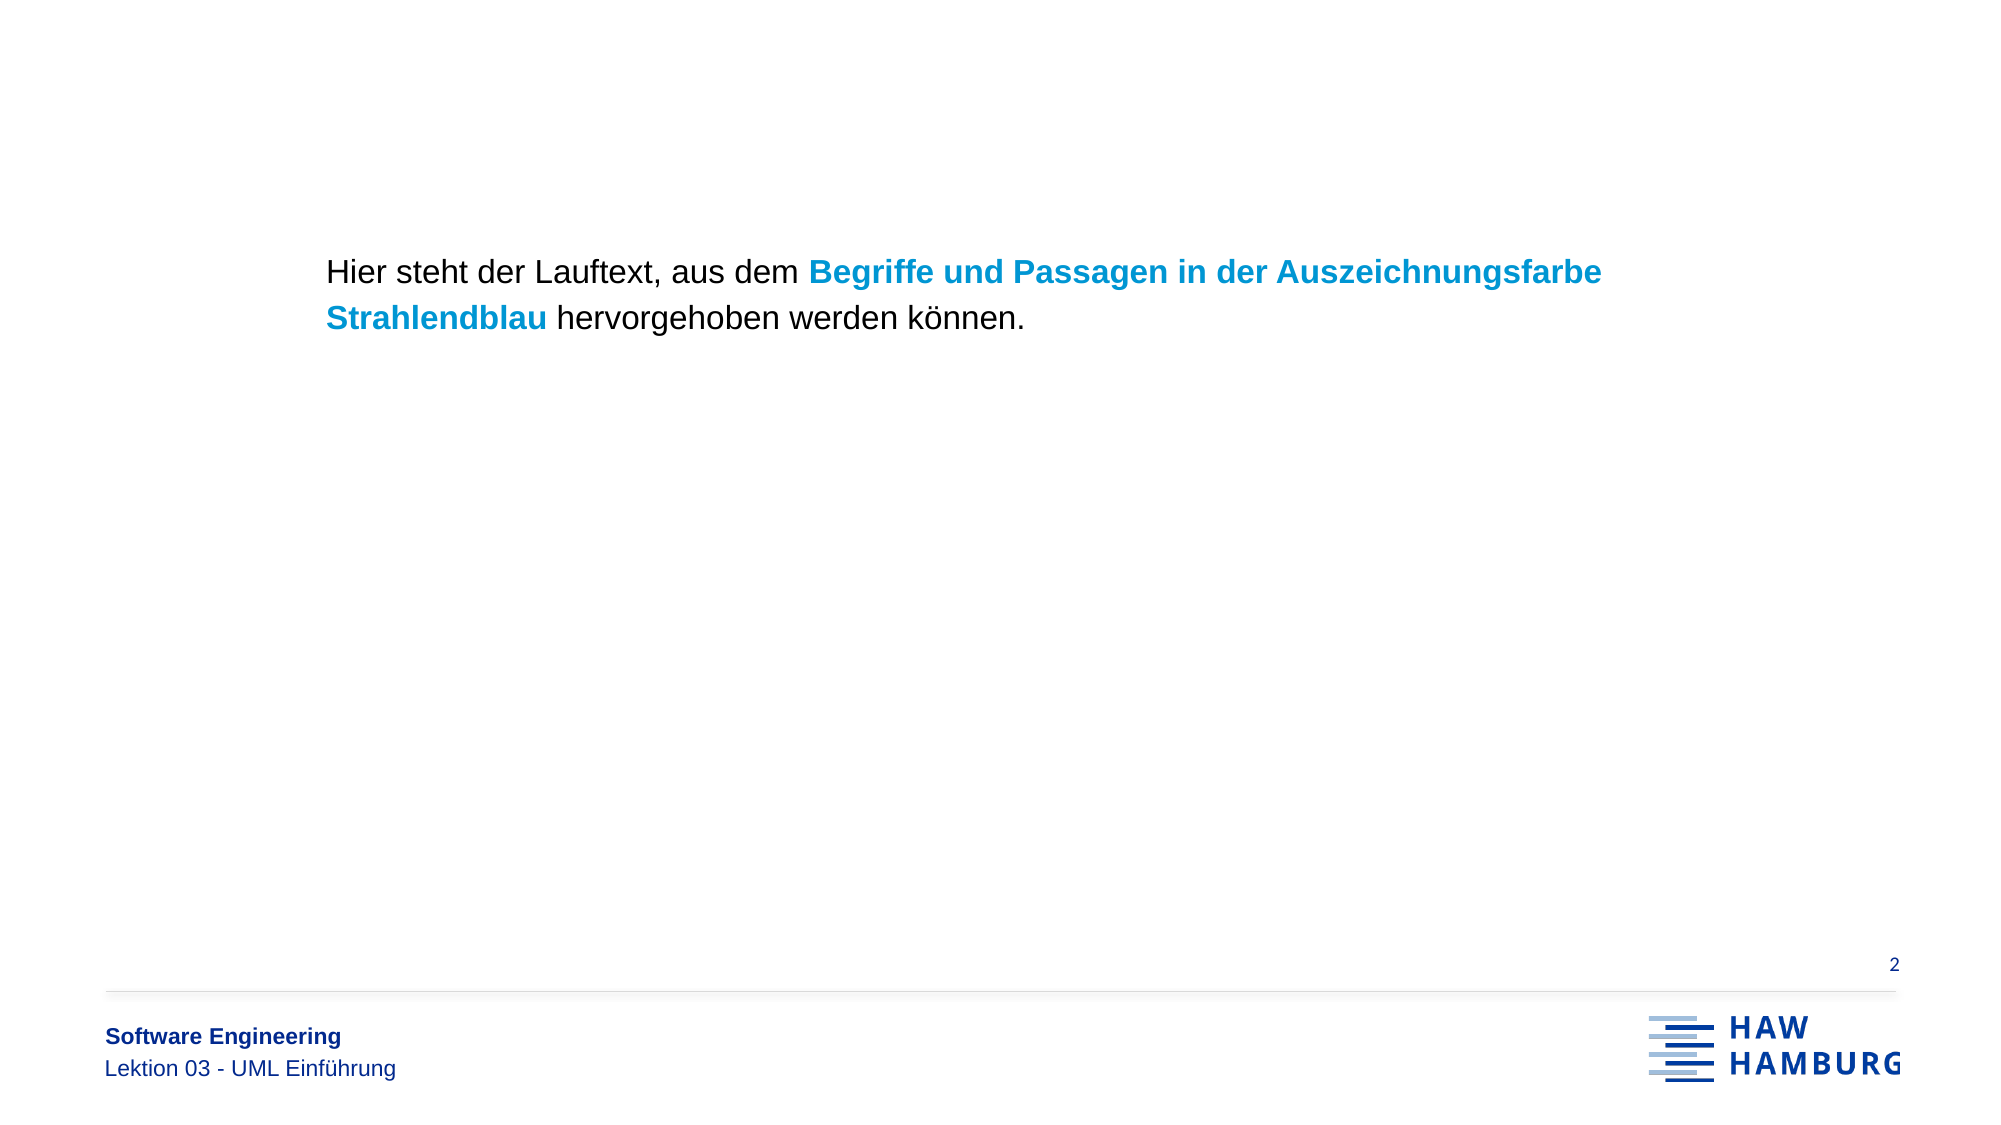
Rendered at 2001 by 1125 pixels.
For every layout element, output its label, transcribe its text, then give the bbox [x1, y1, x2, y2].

list Hier steht der Lauftext, aus dem Begriffe und Passagen in der Auszeichnungsfarbe Strahlendblau hervorgehoben werden können. [326, 244, 1673, 933]
slide_number 1 [1433, 932, 1900, 993]
